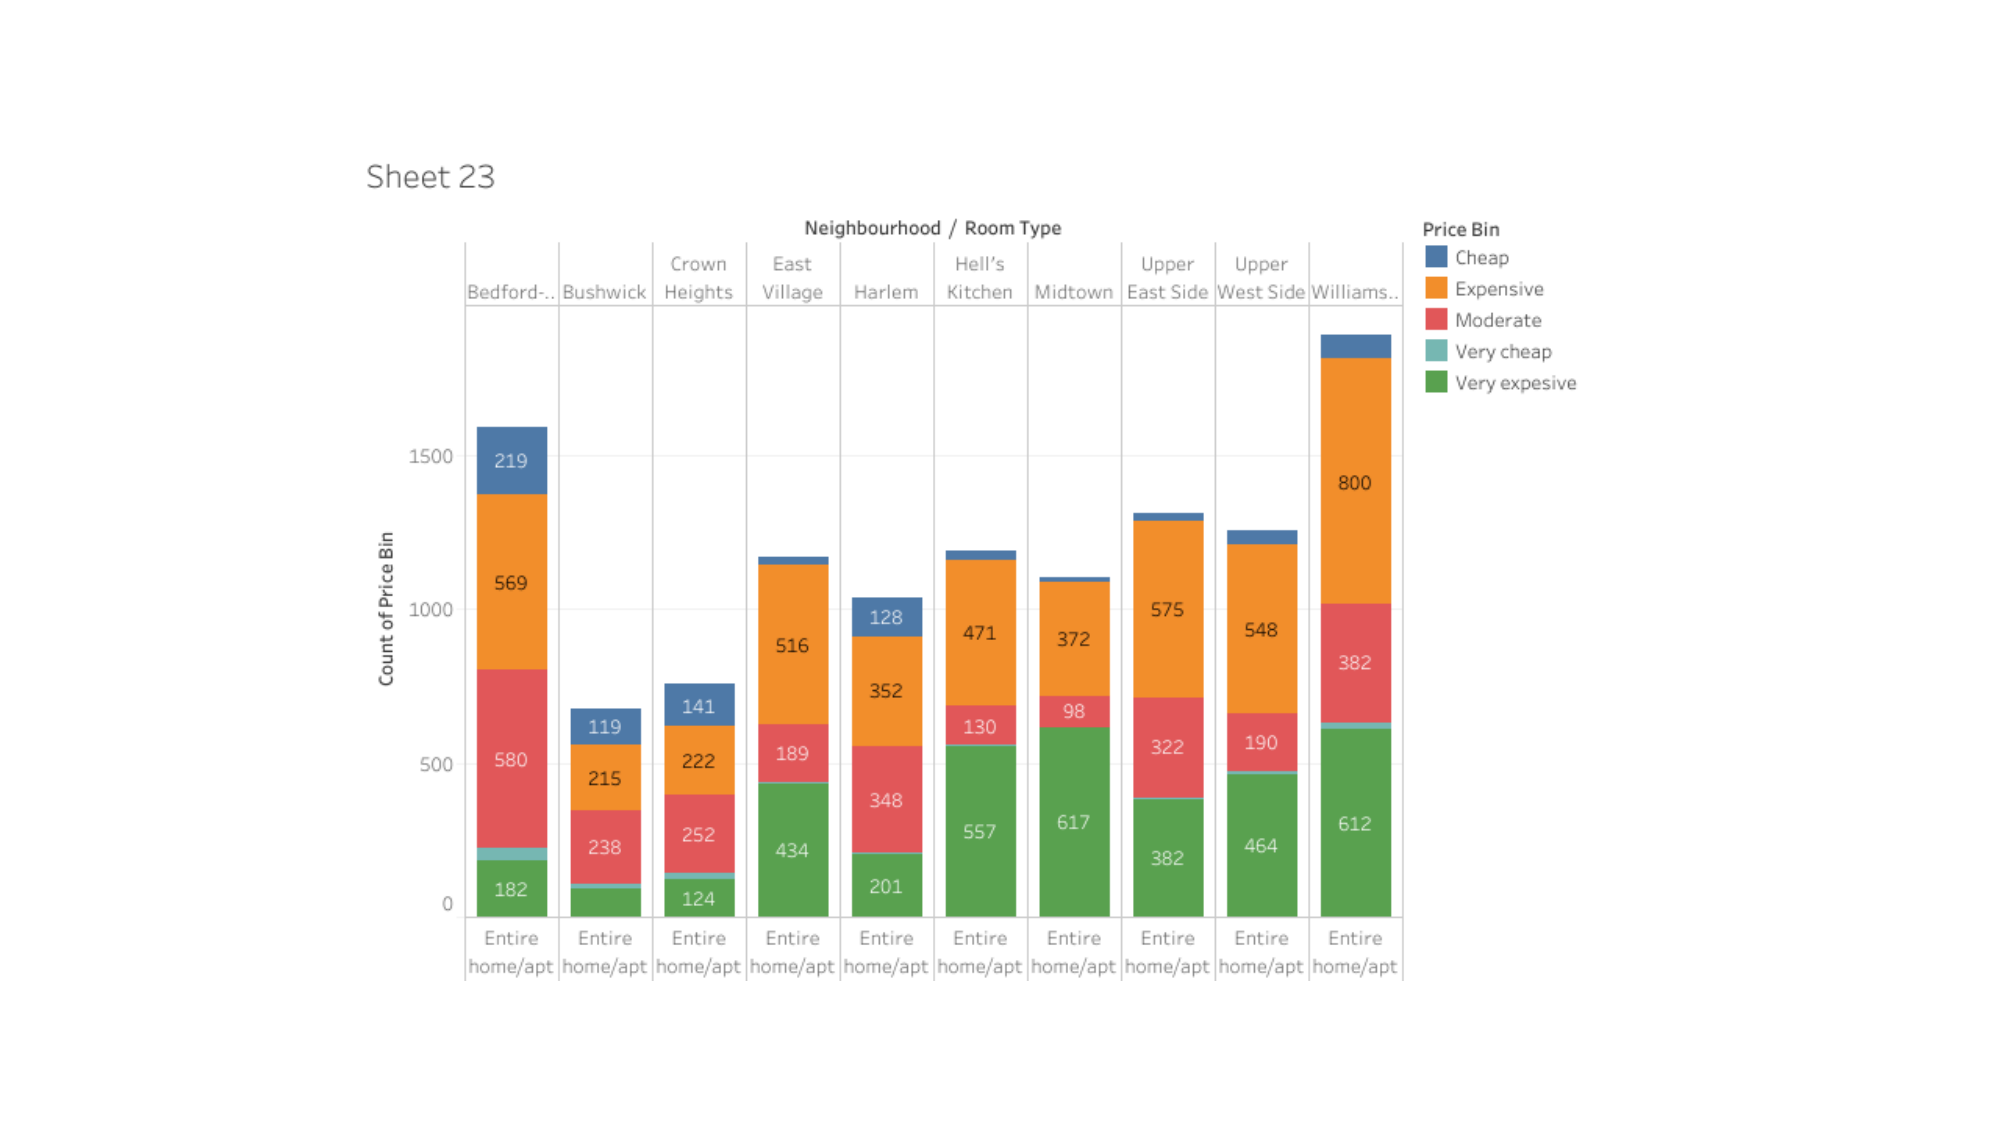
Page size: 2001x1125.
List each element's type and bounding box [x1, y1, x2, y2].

picture [360, 144, 1640, 981]
